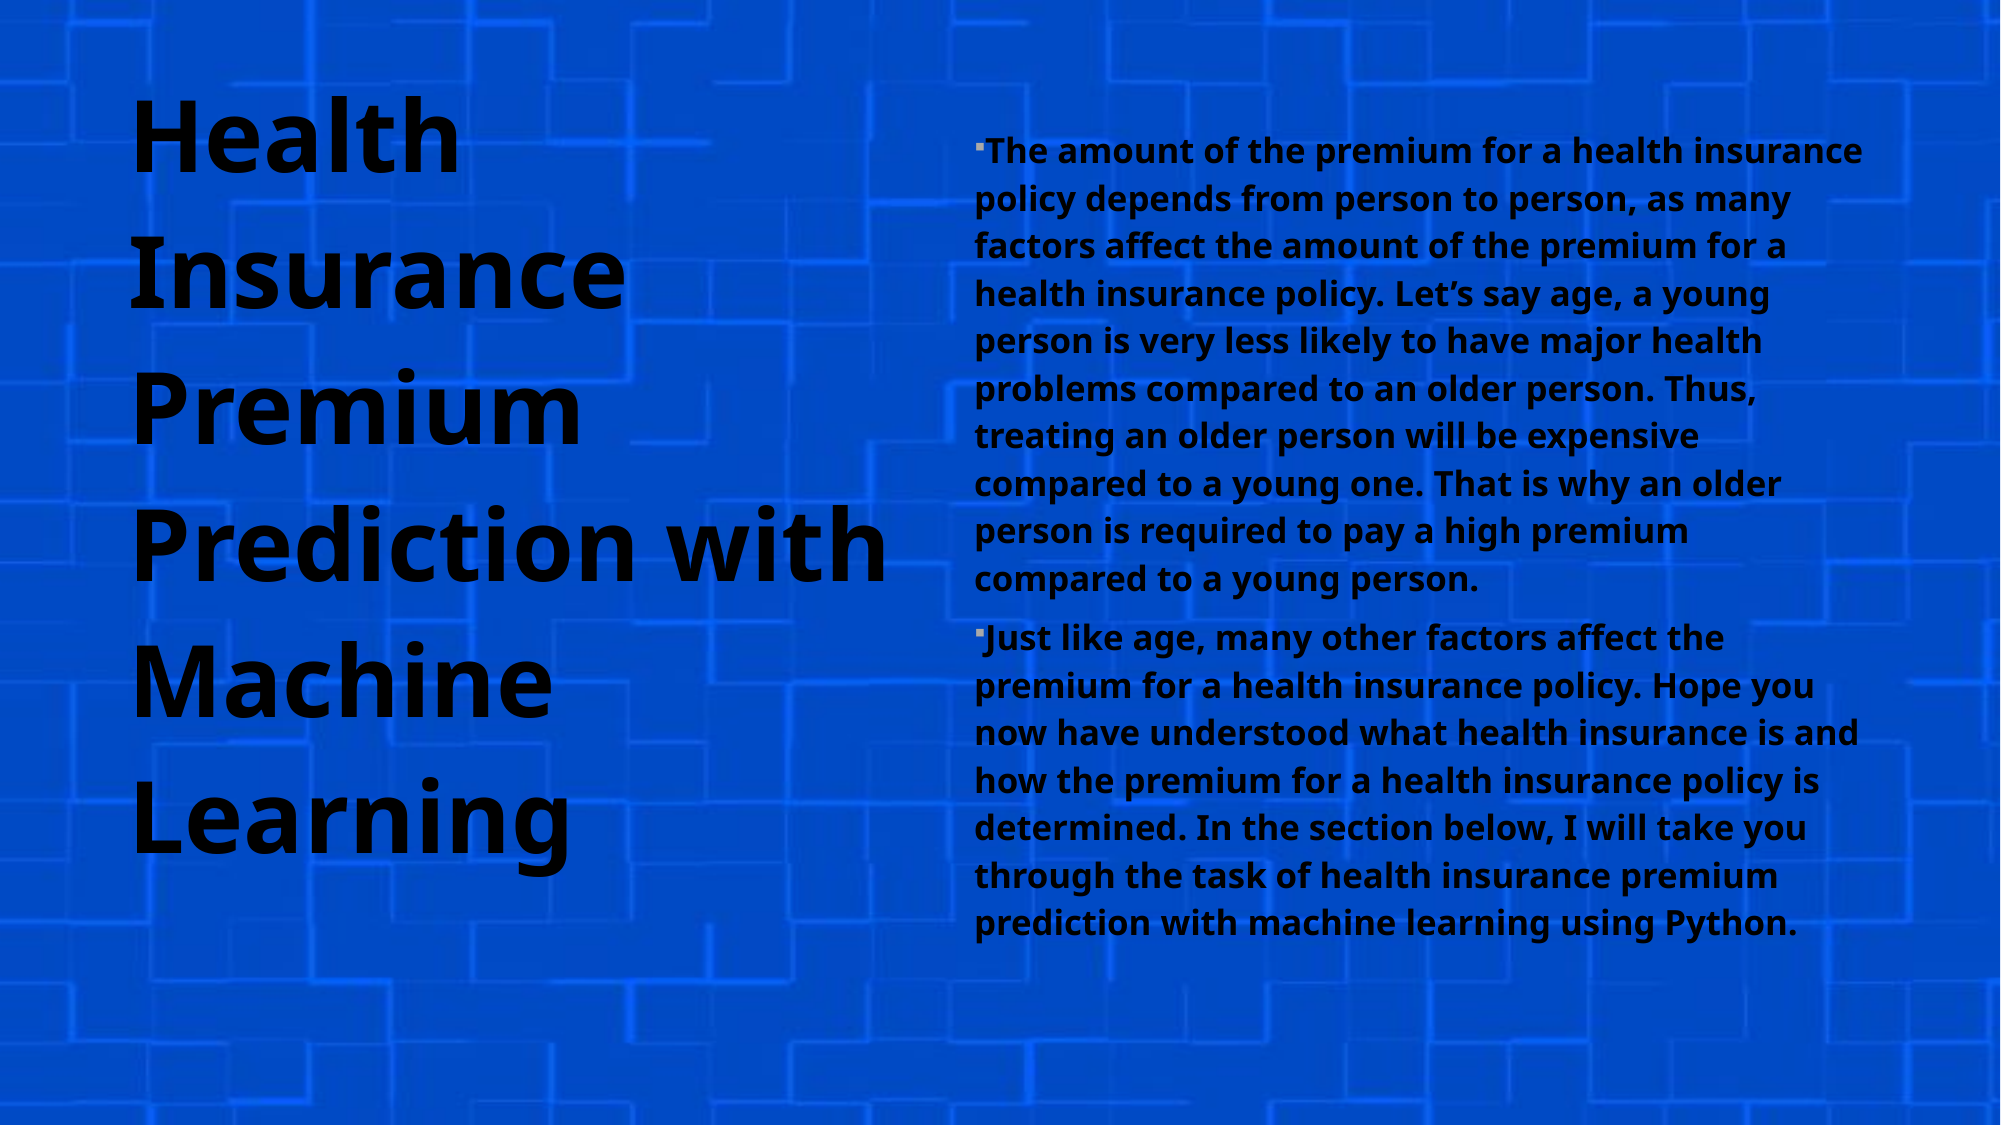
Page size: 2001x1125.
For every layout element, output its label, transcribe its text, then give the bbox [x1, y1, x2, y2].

picture [0, 0, 2001, 1125]
text_box Health Insurance Premium Prediction with Machine Learning [113, 16, 921, 1081]
text_box The amount of the premium for a health insurance policy depends from person to person, as many factors affect the amount of the premium for a health insurance policy. Let’s say age, a young person is very less likely to have major health problems compared to an older person. Thus, treating an older person will be expensive compared to a young one. That is why an older person is required to pay a high premium compared to a young person. Just like age, many other factors affect the premium for a health insurance policy. Hope you now have understood what health insurance is and how the premium for a health insurance policy is determined. In the section below, I will take you through the task of health insurance premium prediction with machine learning using Python. [959, 118, 1887, 1009]
